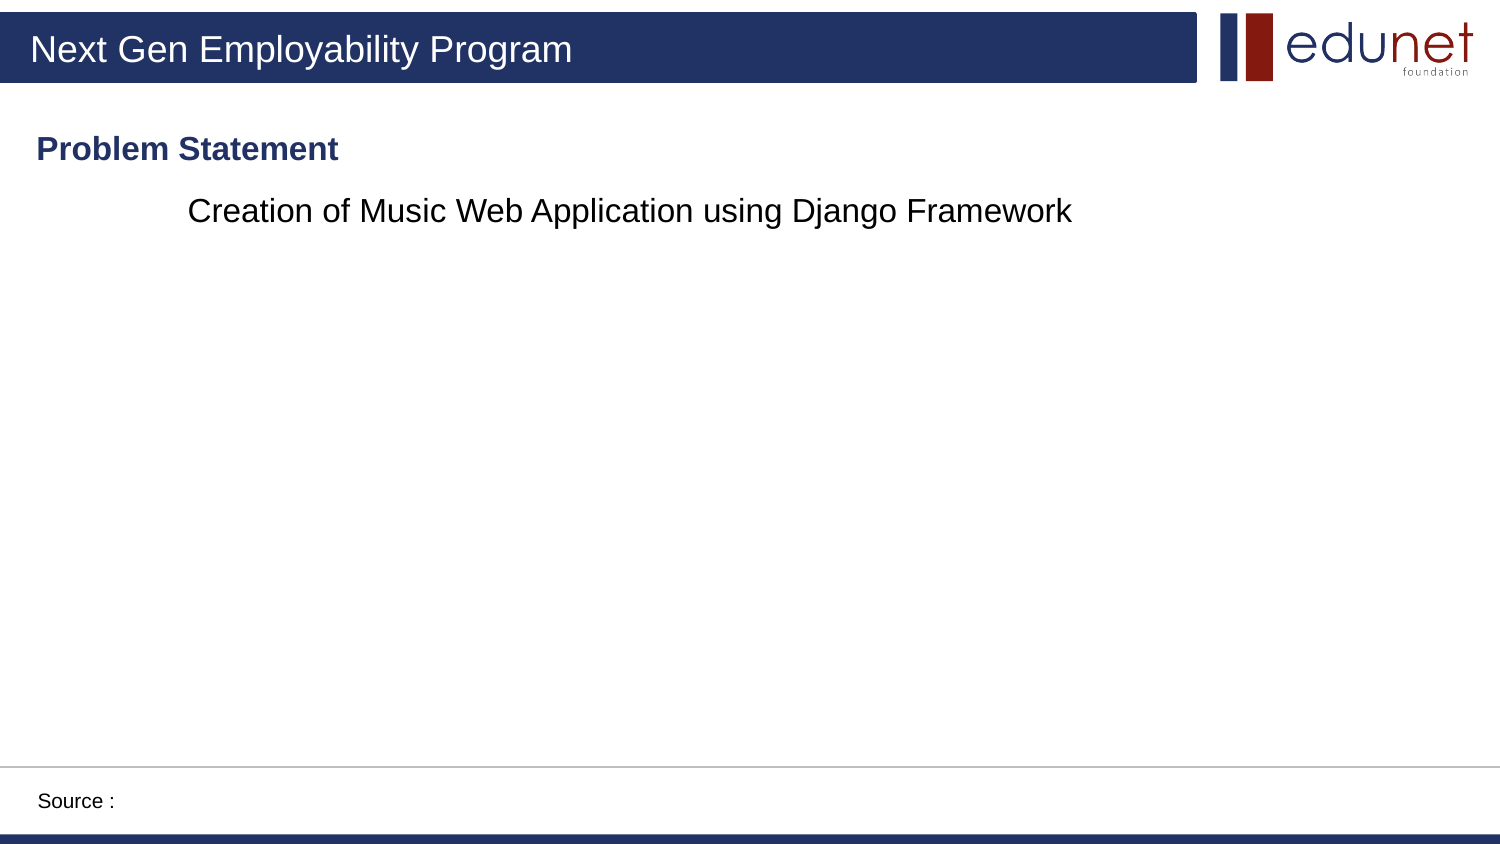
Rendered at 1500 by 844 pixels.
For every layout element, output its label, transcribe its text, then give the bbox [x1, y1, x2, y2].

text_box Creation of Music Web Application using Django Framework [22, 161, 1453, 237]
title Problem Statement [21, 111, 504, 165]
picture [1279, 14, 1482, 83]
text_box Source : [22, 776, 139, 826]
